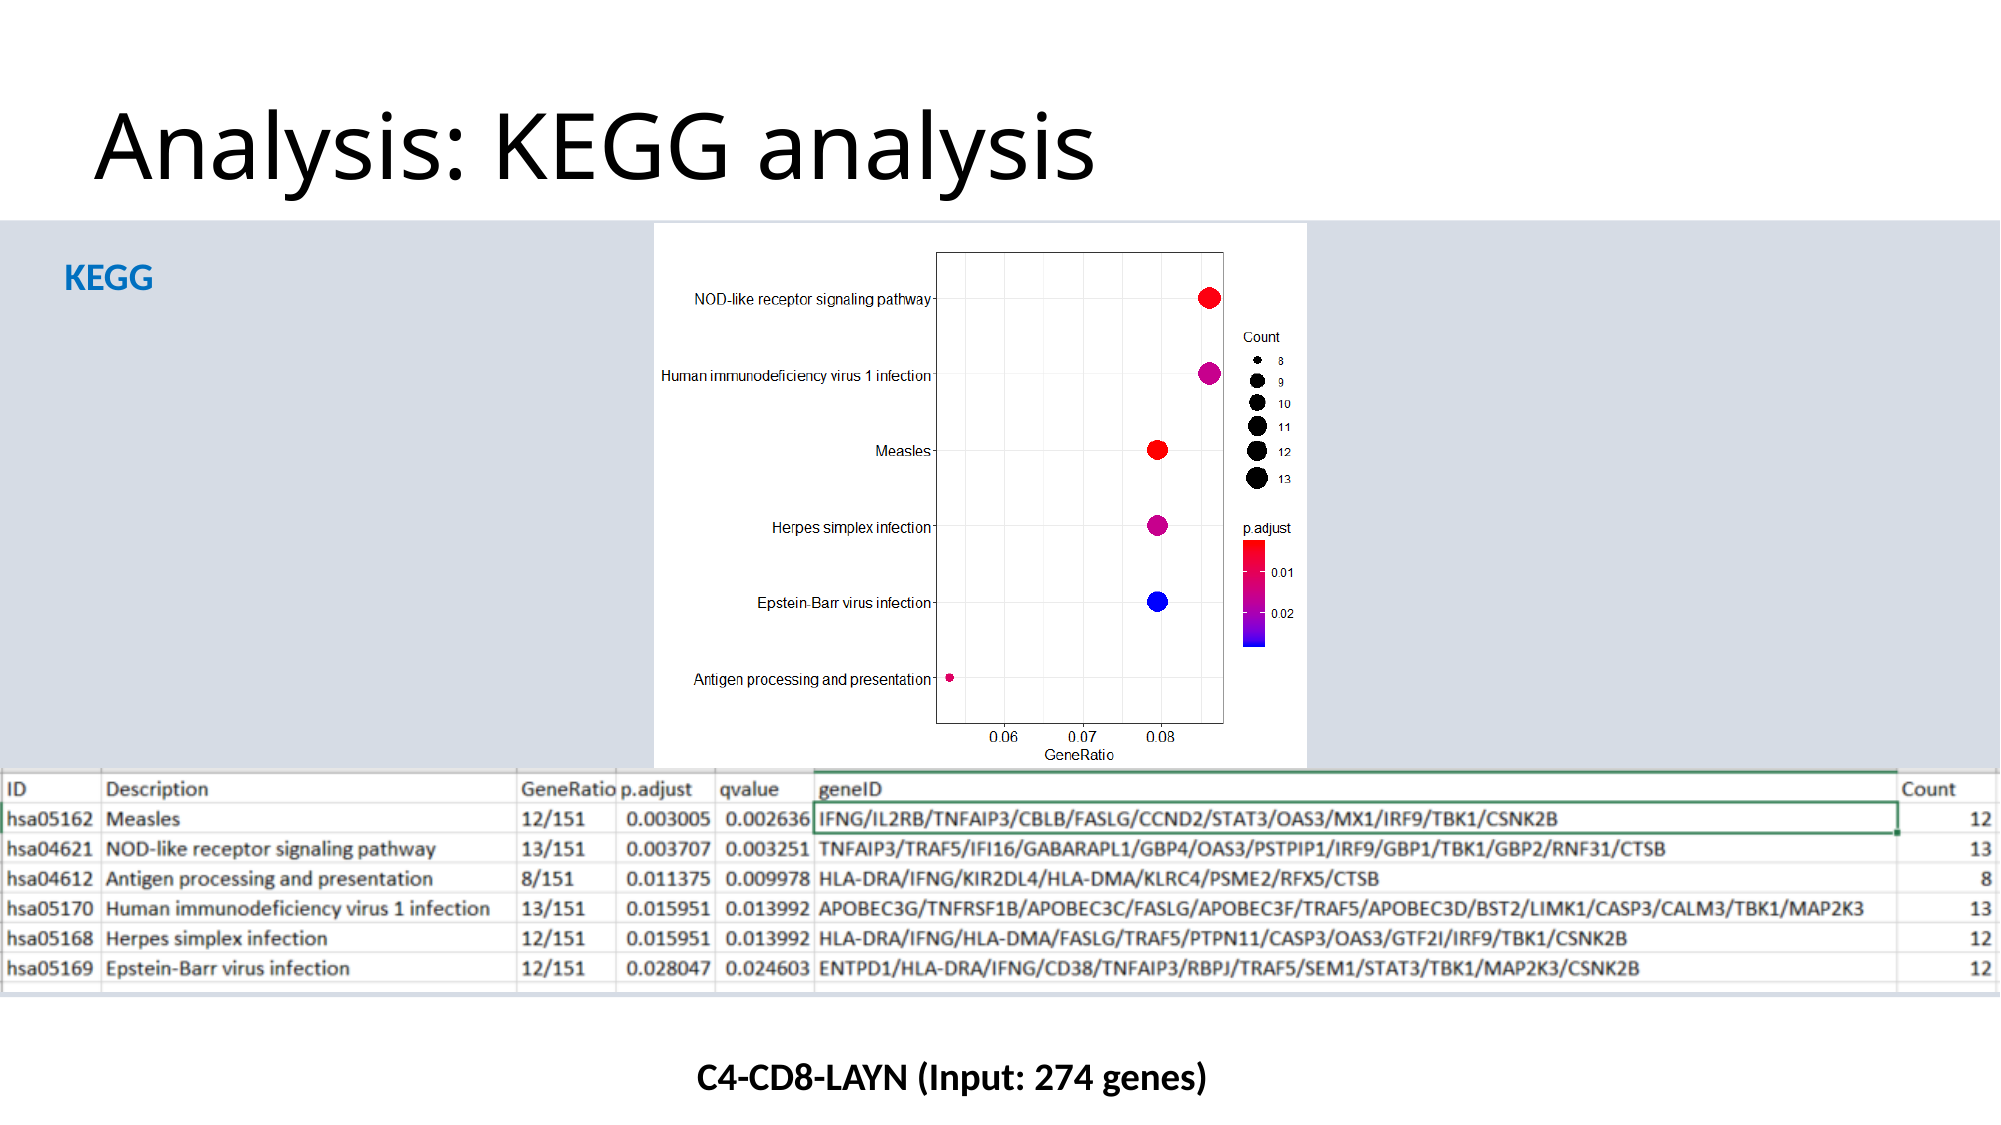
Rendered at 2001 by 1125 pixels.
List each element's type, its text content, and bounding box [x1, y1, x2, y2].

text_box C4-CD8-LAYN (Input: 274 genes) [682, 1044, 1223, 1106]
picture [0, 223, 2000, 992]
text_box KEGG [49, 244, 169, 306]
title Analysis: KEGG analysis [79, 92, 1921, 208]
